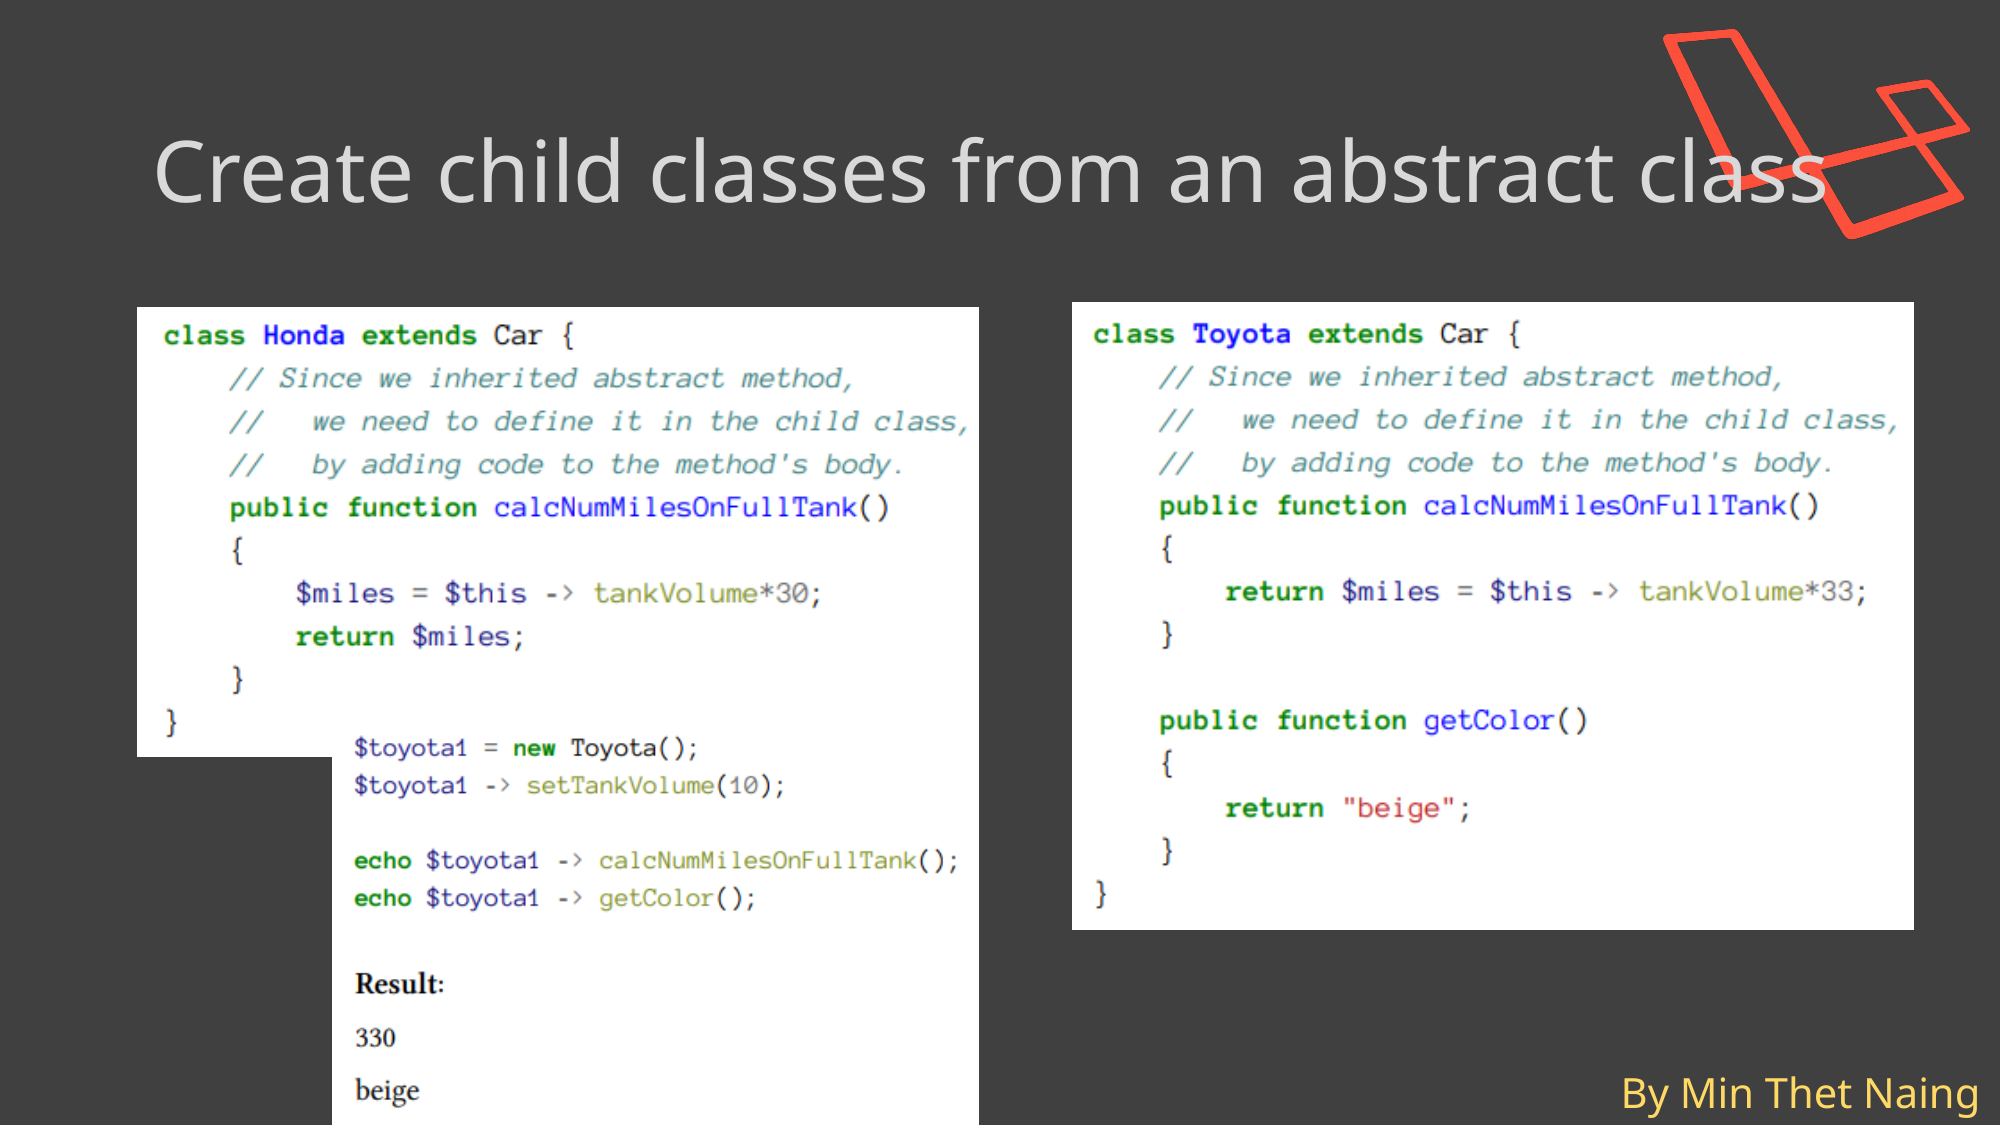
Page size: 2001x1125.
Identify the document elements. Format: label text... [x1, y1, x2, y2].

picture [137, 307, 979, 1125]
picture [1663, 29, 1970, 241]
title Create child classes from an abstract class [137, 59, 1863, 278]
picture [1072, 302, 1914, 930]
text_box By Min Thet Naing [1605, 1059, 1996, 1125]
